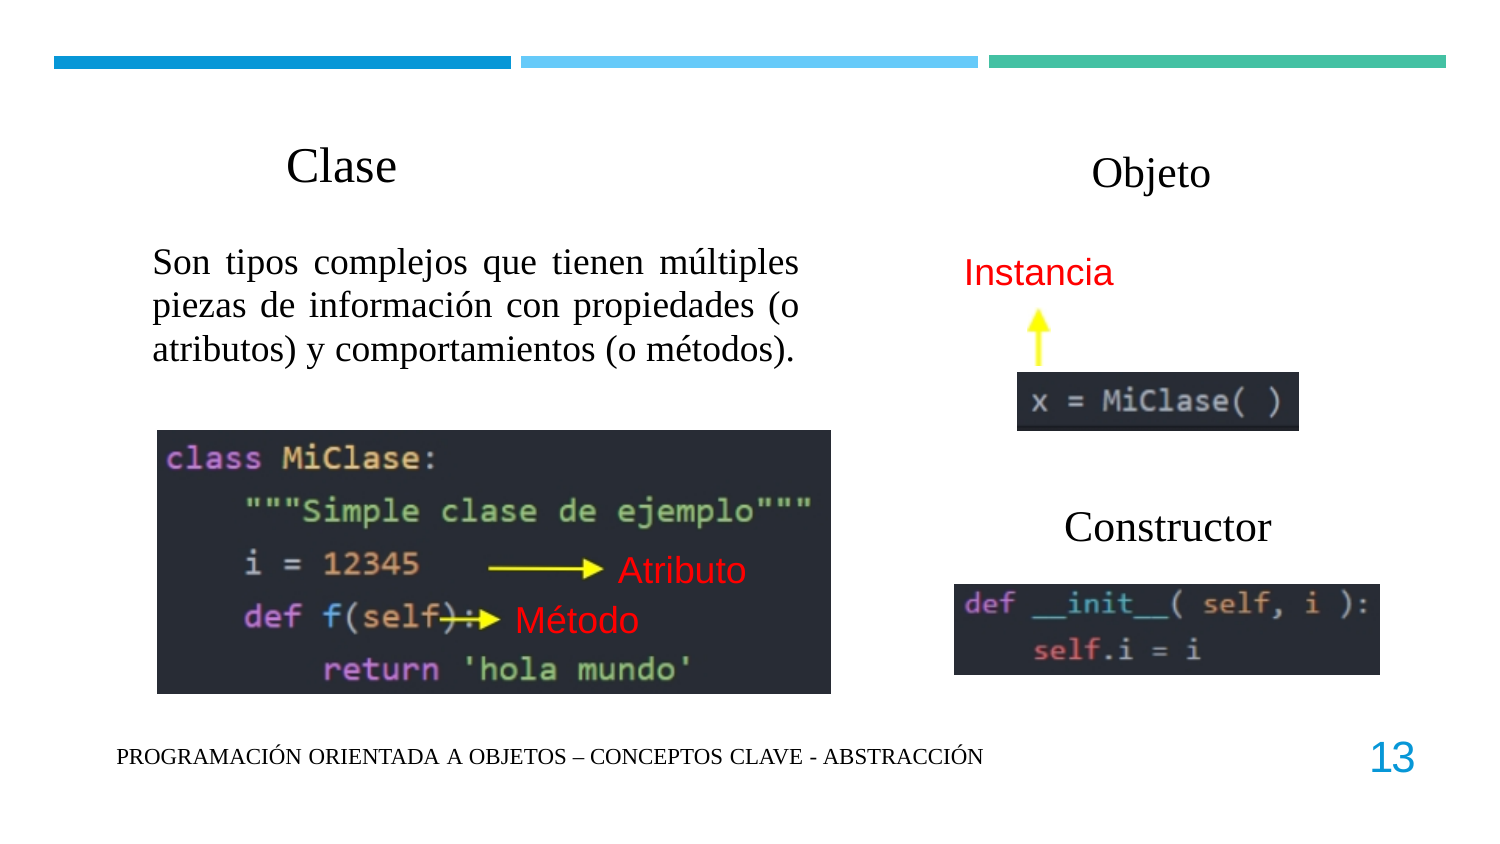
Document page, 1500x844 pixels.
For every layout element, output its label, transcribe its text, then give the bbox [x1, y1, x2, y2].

text_box [54, 56, 511, 69]
text_box Objeto [1091, 147, 1218, 204]
text_box [521, 56, 978, 68]
text_box Clase [286, 137, 404, 201]
text_box 13 [1369, 737, 1420, 789]
picture [156, 430, 831, 694]
text_box Constructor [1064, 501, 1278, 558]
text_box [989, 55, 1446, 68]
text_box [1017, 307, 1300, 431]
text_box Son tipos complejos que tienen múltiples piezas de información con propiedades (o atributos) y comportamientos (o métodos). [152, 237, 800, 377]
text_box Instancia [964, 250, 1121, 300]
text_box PROGRAMACIÓN ORIENTADA A OBJETOS – CONCEPTOS CLAVE - ABSTRACCIÓN [116, 743, 997, 777]
picture [954, 584, 1381, 676]
